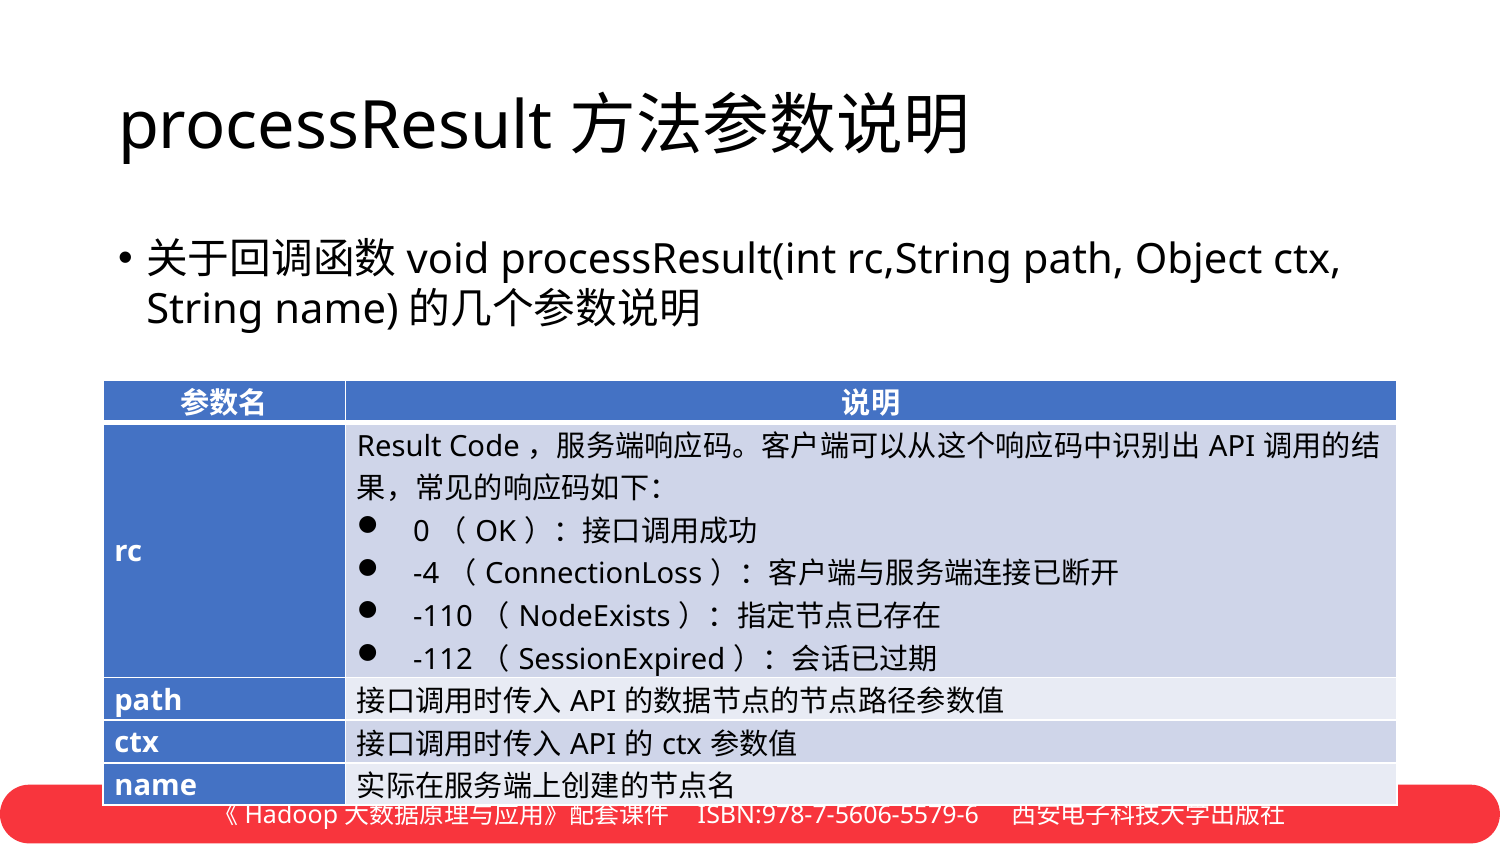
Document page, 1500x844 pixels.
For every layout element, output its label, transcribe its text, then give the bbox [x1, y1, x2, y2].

table_cell rc [104, 425, 345, 677]
table_cell path [104, 678, 345, 719]
table_cell 实际在服务端上创建的节点名 [346, 764, 1396, 804]
table_cell Result Code，服务端响应码。客户端可以从这个响应码中识别出API调用的结果，常见的响应码如下： 0（OK）：接口调用成功 -4（ConnectionLoss）：客户端与服务端连接已断开 -110（NodeExists）：指定节点已存在 -112（SessionExpired）：会话已过期 [346, 425, 1396, 677]
table_header 参数名 [104, 381, 345, 420]
table_cell 接口调用时传入API的ctx参数值 [346, 721, 1396, 762]
table_cell ctx [104, 721, 345, 762]
title processResult方法参数说明 [103, 44, 1397, 208]
list 关于回调函数void processResult(int rc,String path, Object ctx, String name)的几个参数说明 [103, 224, 1397, 379]
table_cell name [104, 764, 345, 804]
table_header 说明 [346, 381, 1396, 420]
table_cell 接口调用时传入API的数据节点的节点路径参数值 [346, 678, 1396, 719]
